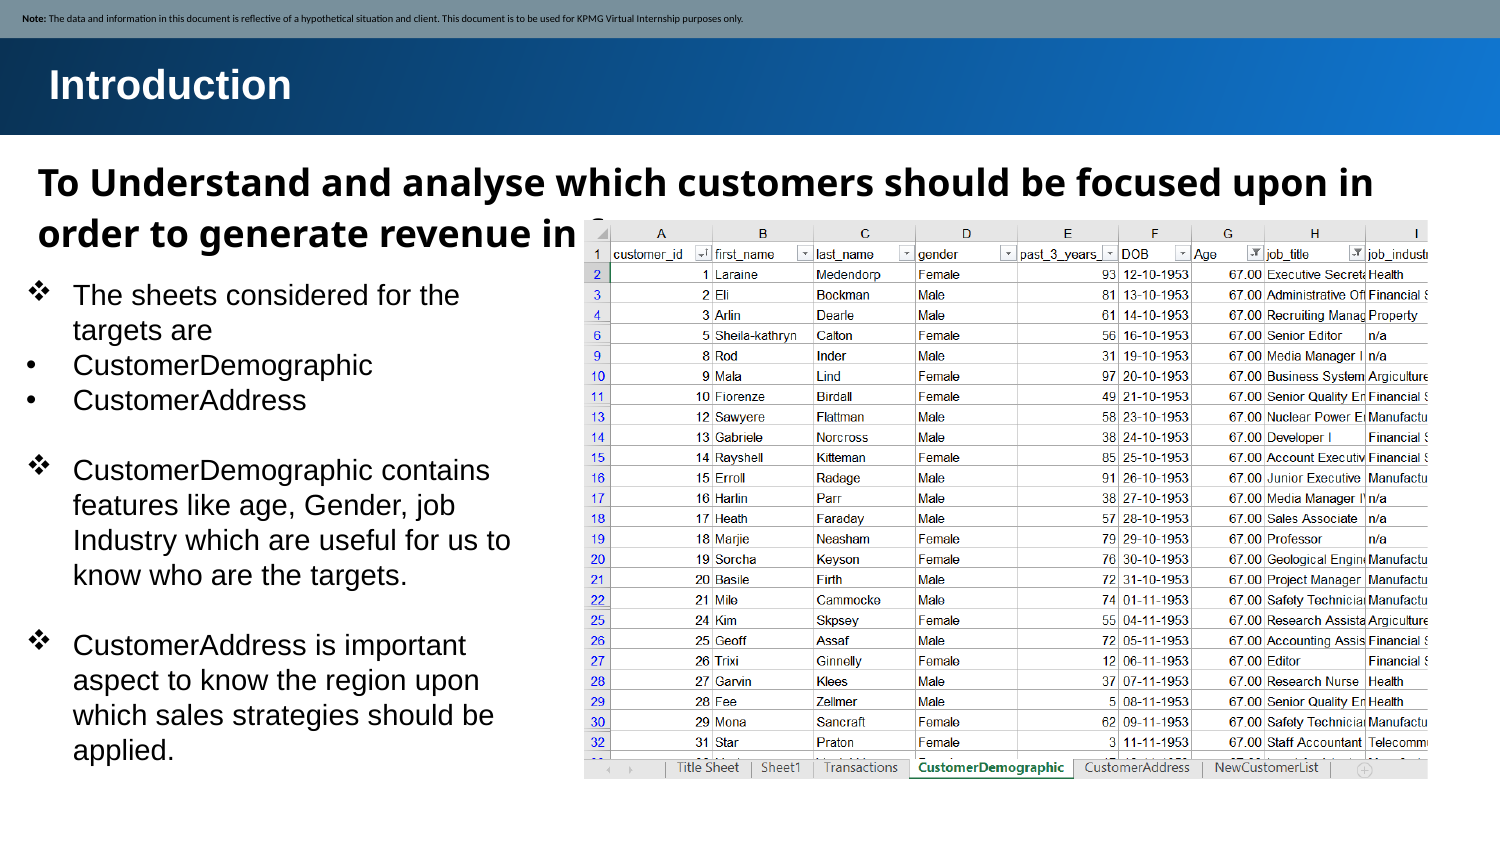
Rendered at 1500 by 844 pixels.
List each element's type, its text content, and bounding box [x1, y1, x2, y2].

text_box To Understand and analyse which customers should be focused upon in order to generate revenue in future [22, 136, 1428, 269]
picture [545, 220, 1428, 779]
text_box Introduction [33, 43, 1439, 124]
text_box [0, 39, 1500, 135]
text_box Note: The data and information in this document is reflective of a hypothetical situation and client. This document is to be used for KPMG Virtual Internship purposes only. [0, 0, 1500, 39]
text_box The sheets considered for the targets are CustomerDemographic CustomerAddress CustomerDemographic contains features like age, Gender, job Industry which are useful for us to know who are the targets. CustomerAddress is important aspect to know the region upon which sales strategies should be applied. [18, 269, 540, 844]
